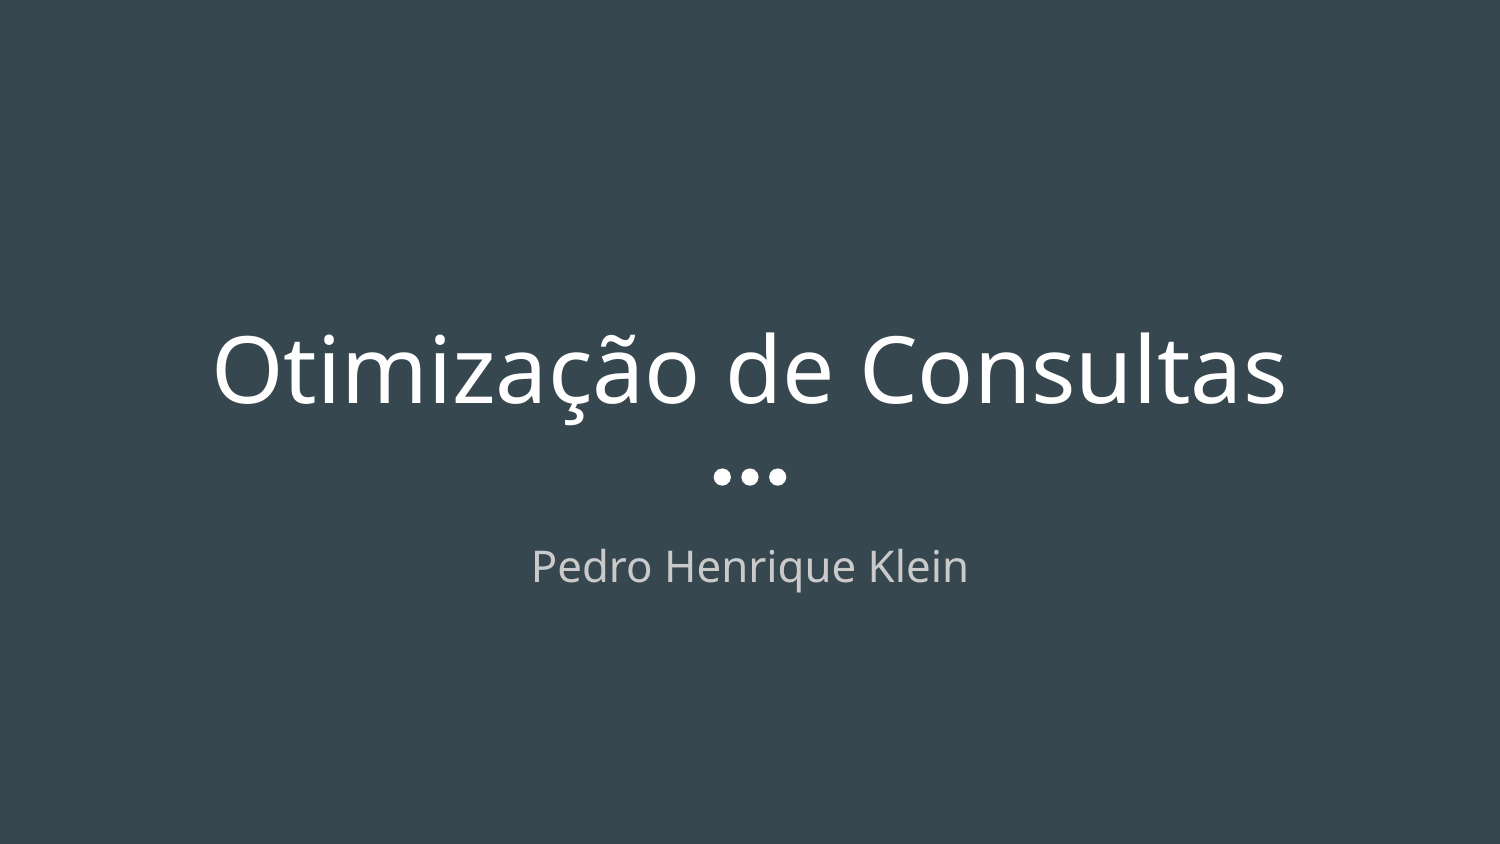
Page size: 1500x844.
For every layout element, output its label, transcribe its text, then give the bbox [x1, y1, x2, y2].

title Otimização de Consultas [110, 162, 1390, 447]
subtitle Pedro Henrique Klein [110, 520, 1390, 651]
